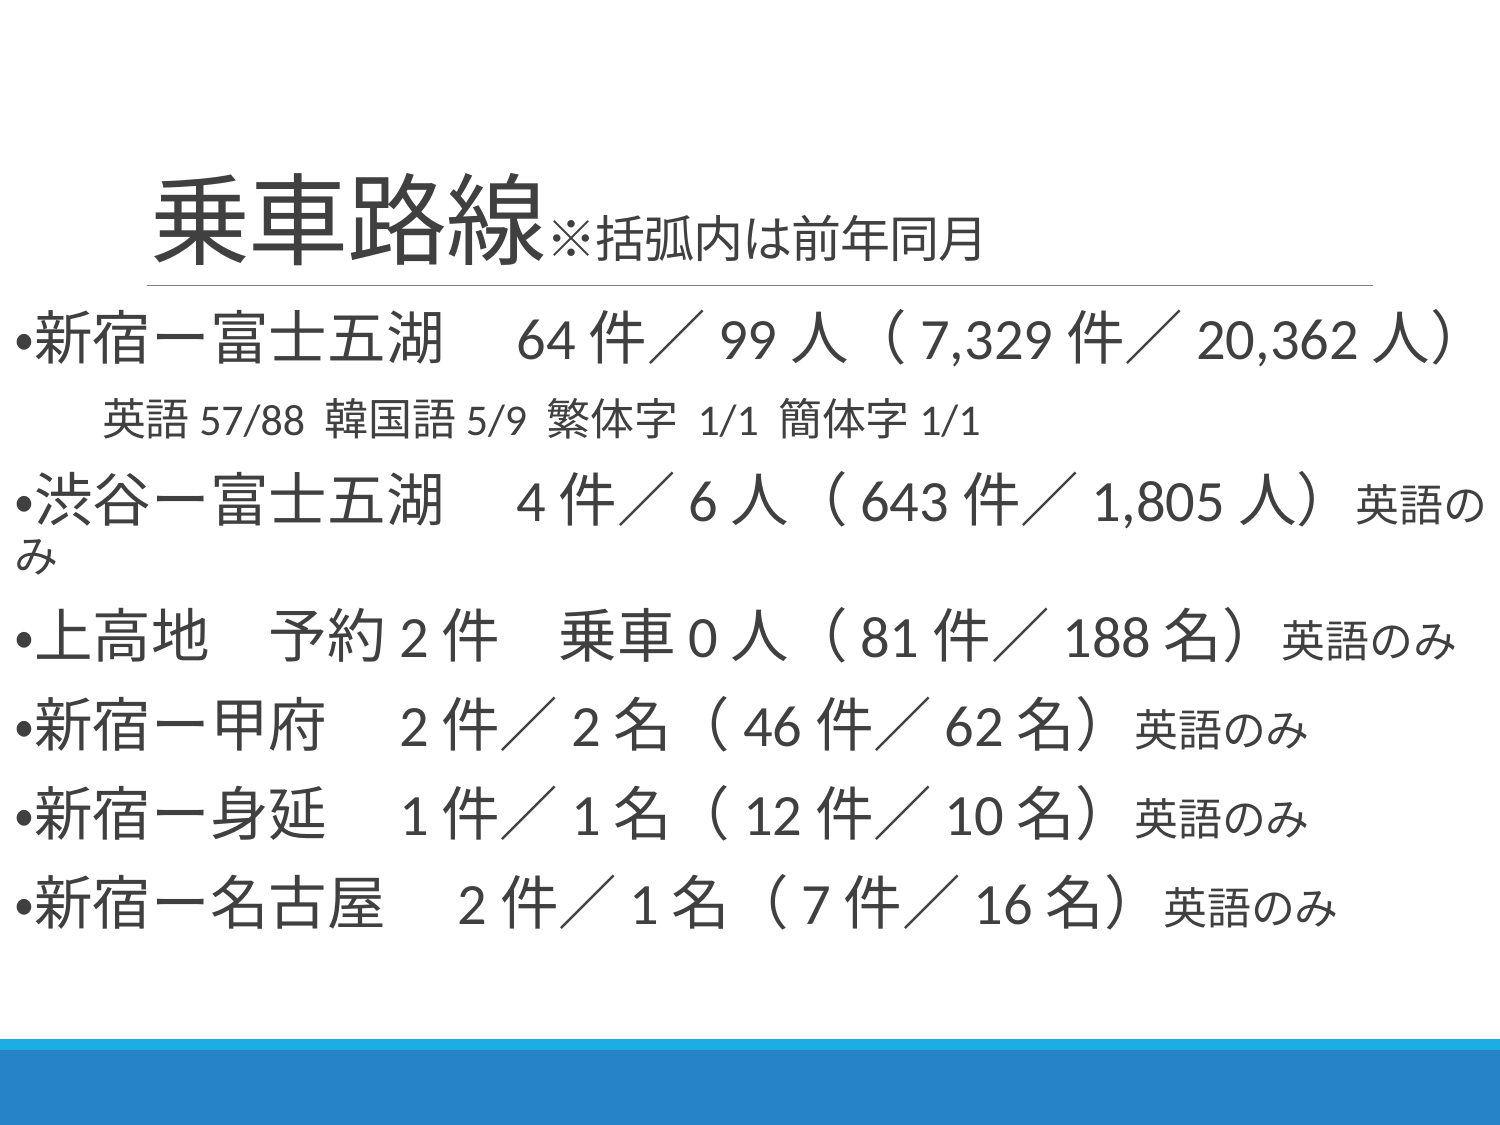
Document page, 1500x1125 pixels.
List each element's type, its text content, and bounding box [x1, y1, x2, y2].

title 乗車路線※括弧内は前年同月 [135, 47, 1373, 285]
list ・新宿ー富士五湖 64件／99人（7,329件／20,362人） 英語57/88 韓国語5/9 繁体字 1/1 簡体字1/1 ・渋谷ー富士五湖 4件／6人（643件／1,805人）英語のみ ・上高地 予約2件 乗車0人（81件／188名）英語のみ ・新宿ー甲府 2件／2名（46件／62名）英語のみ ・新宿ー身延 1件／1名（12件／10名）英語のみ ・新宿ー名古屋 2件／1名（7件／16名）英語のみ [0, 301, 1500, 962]
